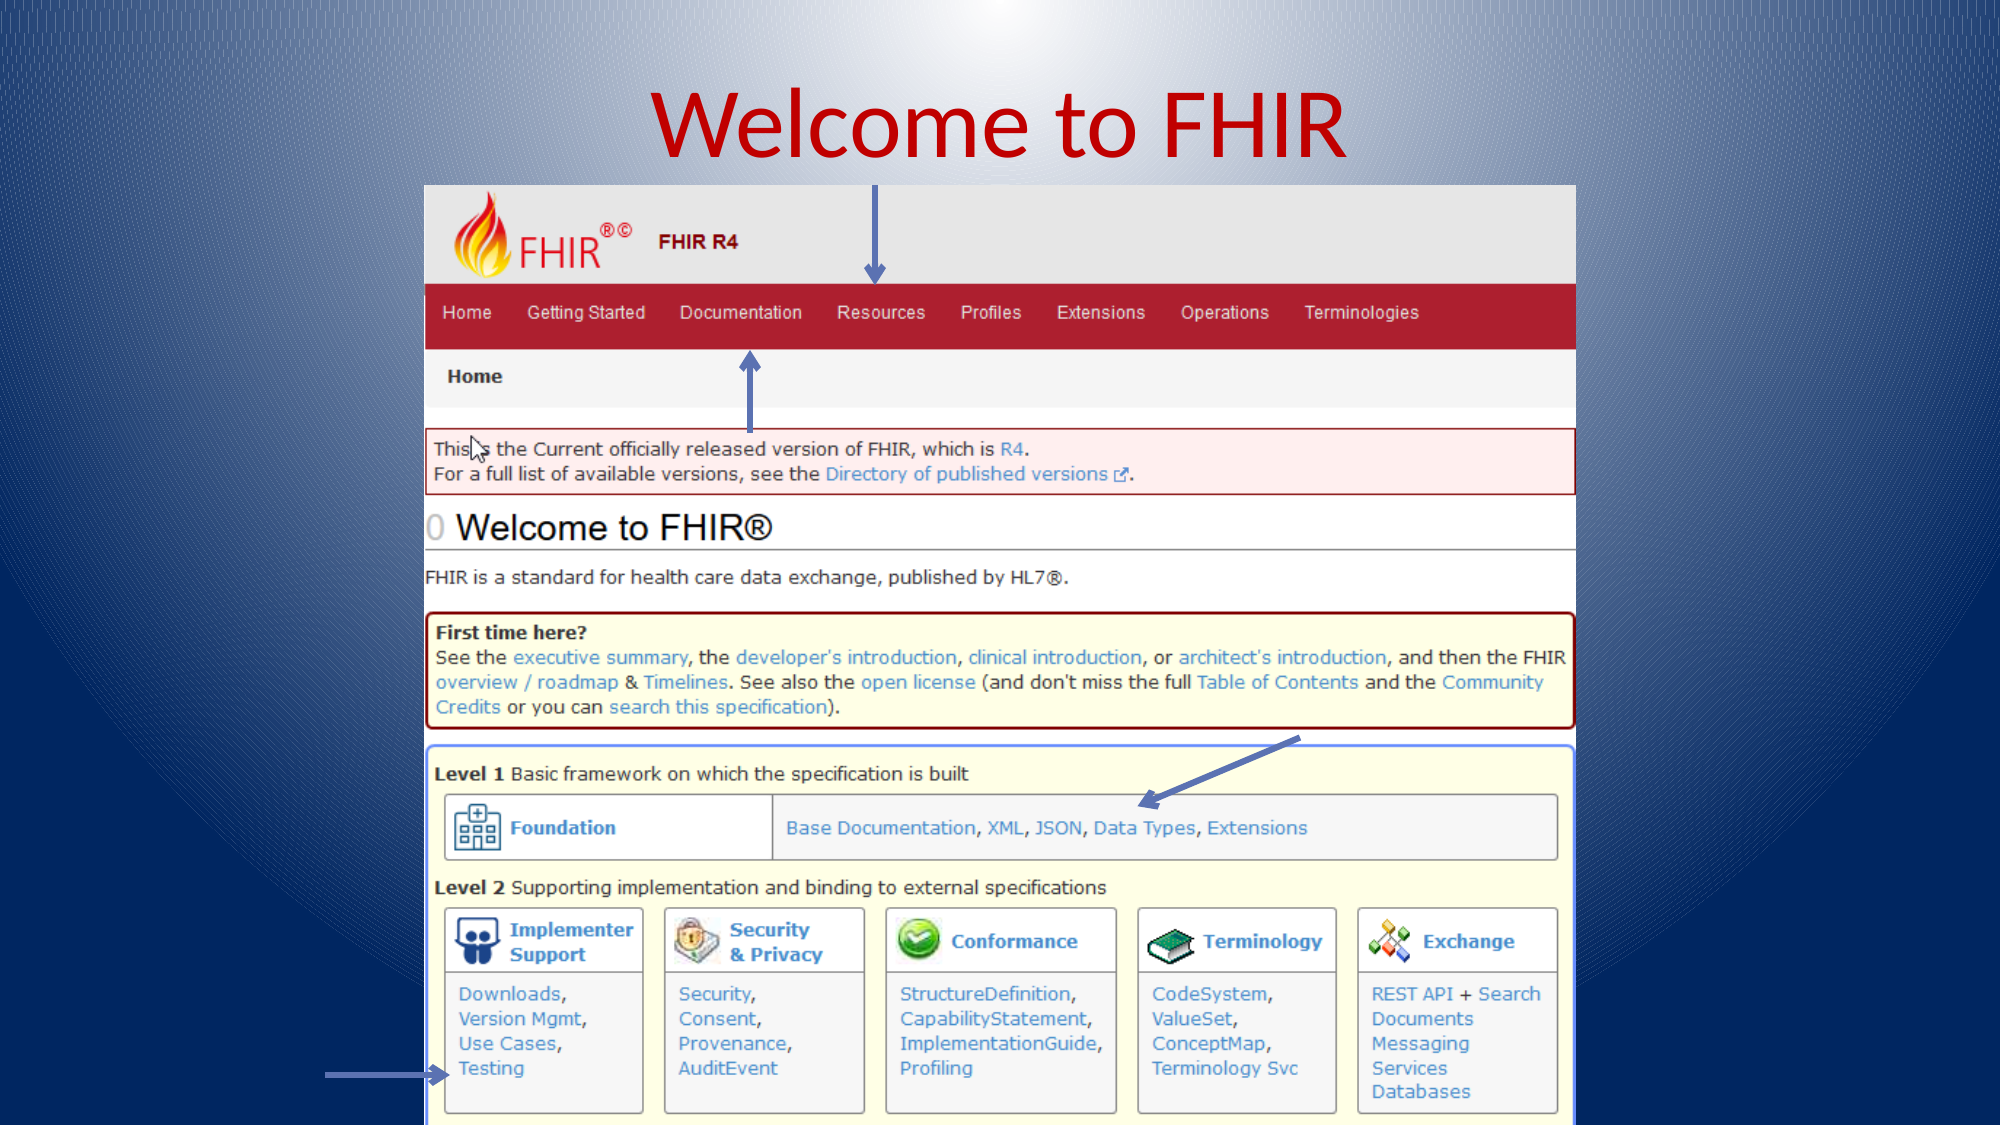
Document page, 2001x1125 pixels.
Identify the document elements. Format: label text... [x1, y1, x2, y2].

picture [424, 185, 1576, 1125]
title Welcome to FHIR [324, 37, 1675, 186]
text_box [1137, 737, 1301, 807]
